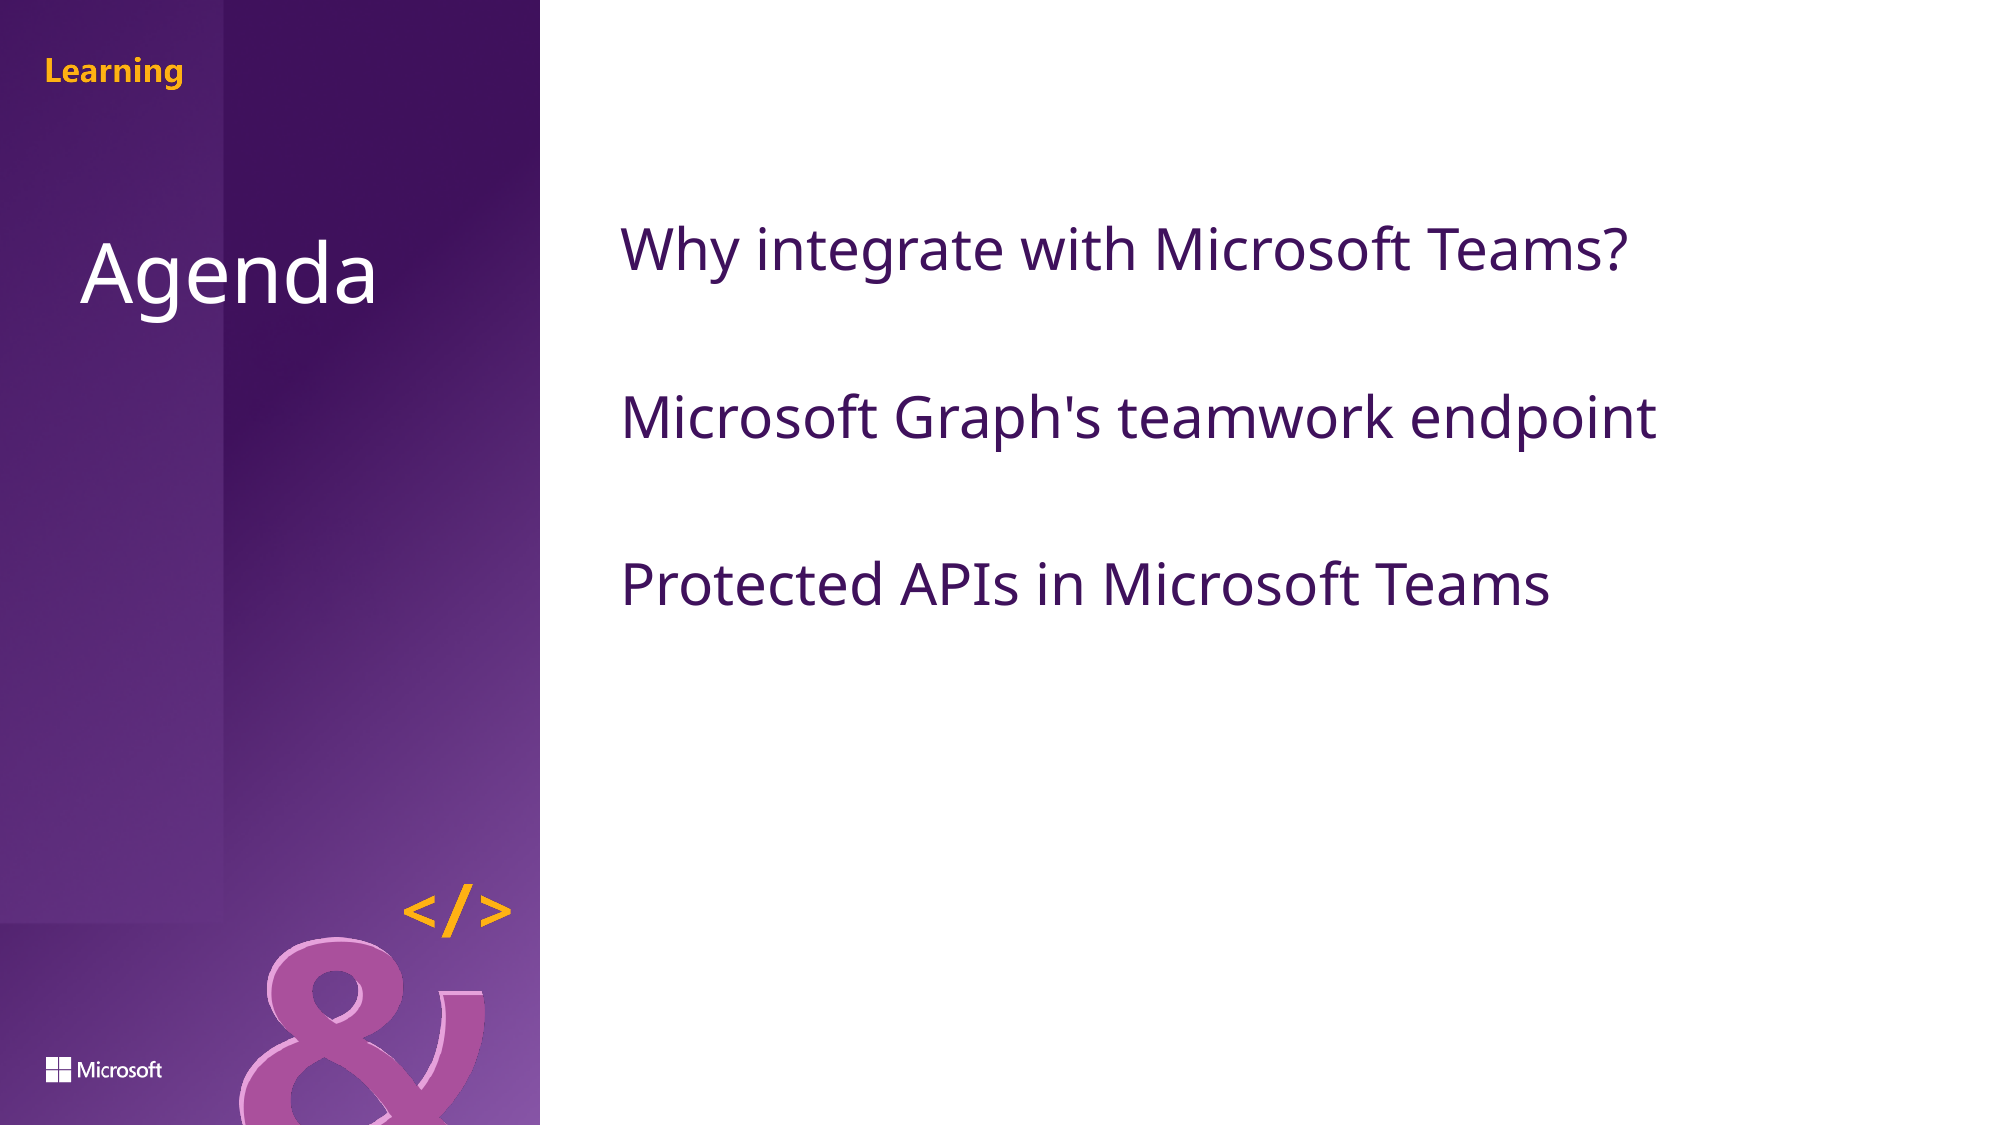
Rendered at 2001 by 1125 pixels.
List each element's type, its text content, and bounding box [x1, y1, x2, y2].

list Why integrate with Microsoft Teams? Microsoft Graph's teamwork endpoint Protected APIs in Microsoft Teams [605, 212, 1954, 1058]
picture [0, 0, 540, 1125]
